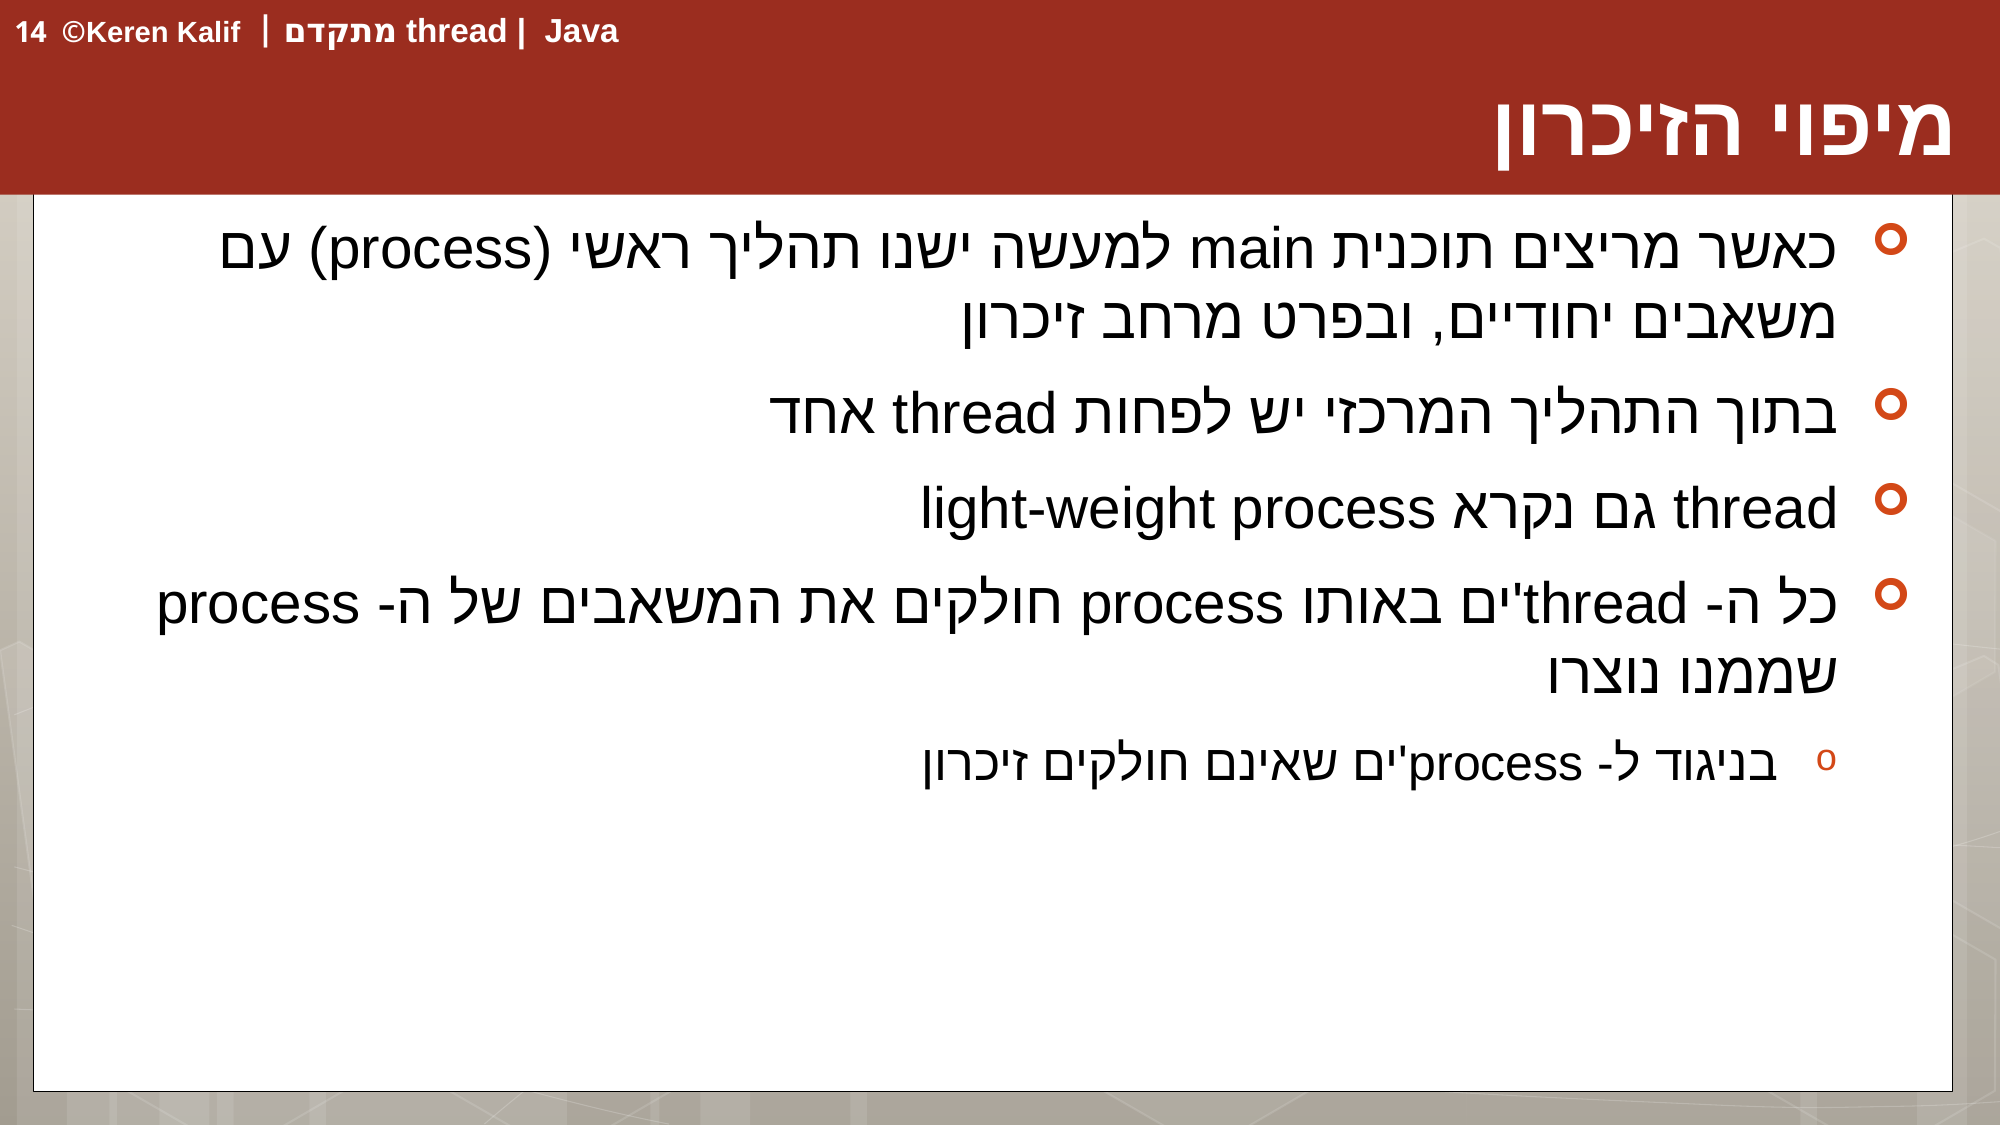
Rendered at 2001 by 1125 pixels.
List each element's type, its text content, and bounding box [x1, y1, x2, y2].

list כאשר מריצים תוכנית main למעשה ישנו תהליך ראשי (process) עם משאבים יחודיים, ובפרט מרחב זיכרון בתוך התהליך המרכזי יש לפחות thread אחד thread גם נקרא light-weight process כל ה- thread'ים באותו process חולקים את המשאבים של ה- process שממנו נוצרו בניגוד ל- process'ים שאינם חולקים זיכרון [52, 202, 1926, 1072]
title מיפוי הזיכרון [0, 64, 1973, 187]
